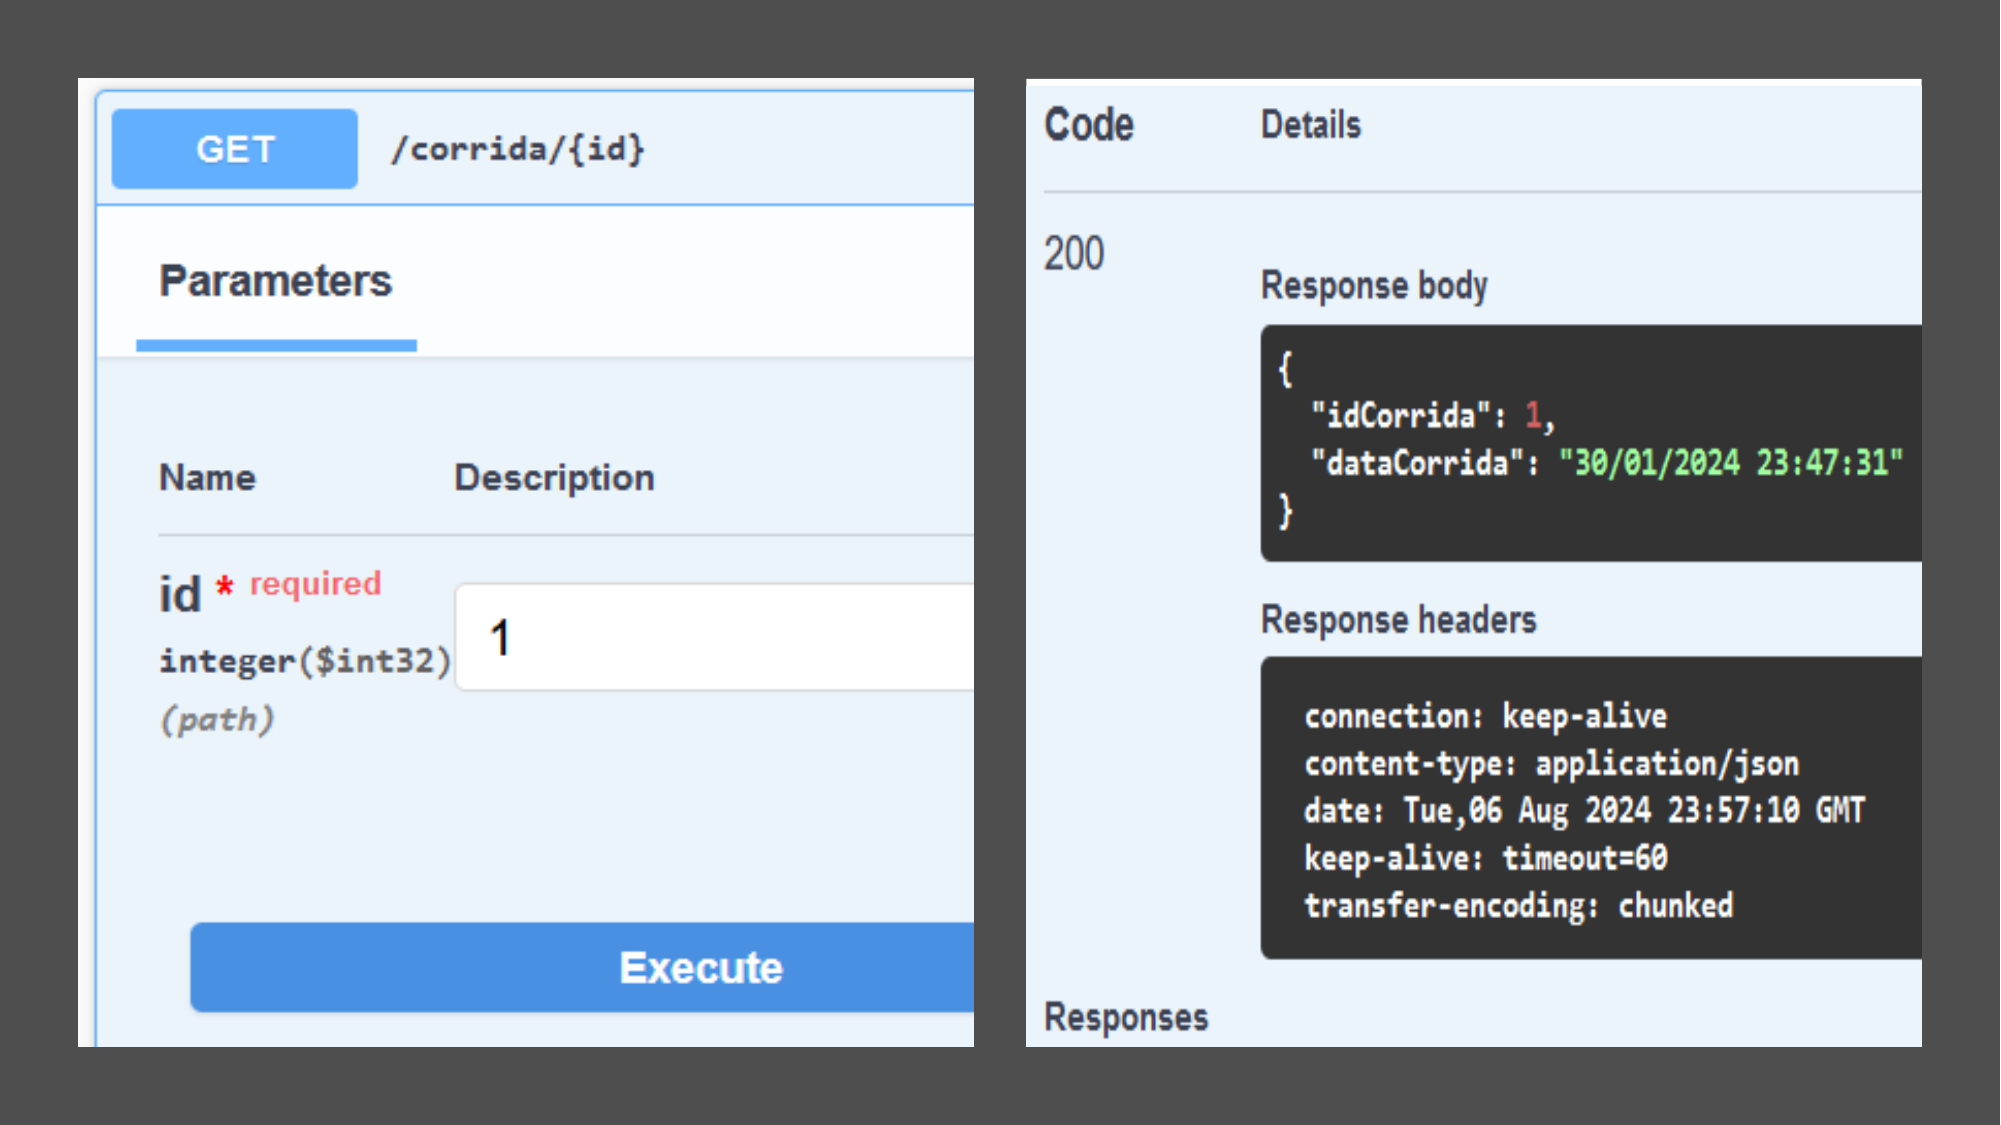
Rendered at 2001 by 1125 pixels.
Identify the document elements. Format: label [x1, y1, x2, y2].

text_box [1025, 77, 1923, 86]
picture [1025, 86, 1923, 1047]
text_box [0, 0, 2000, 1125]
picture [77, 78, 975, 1047]
